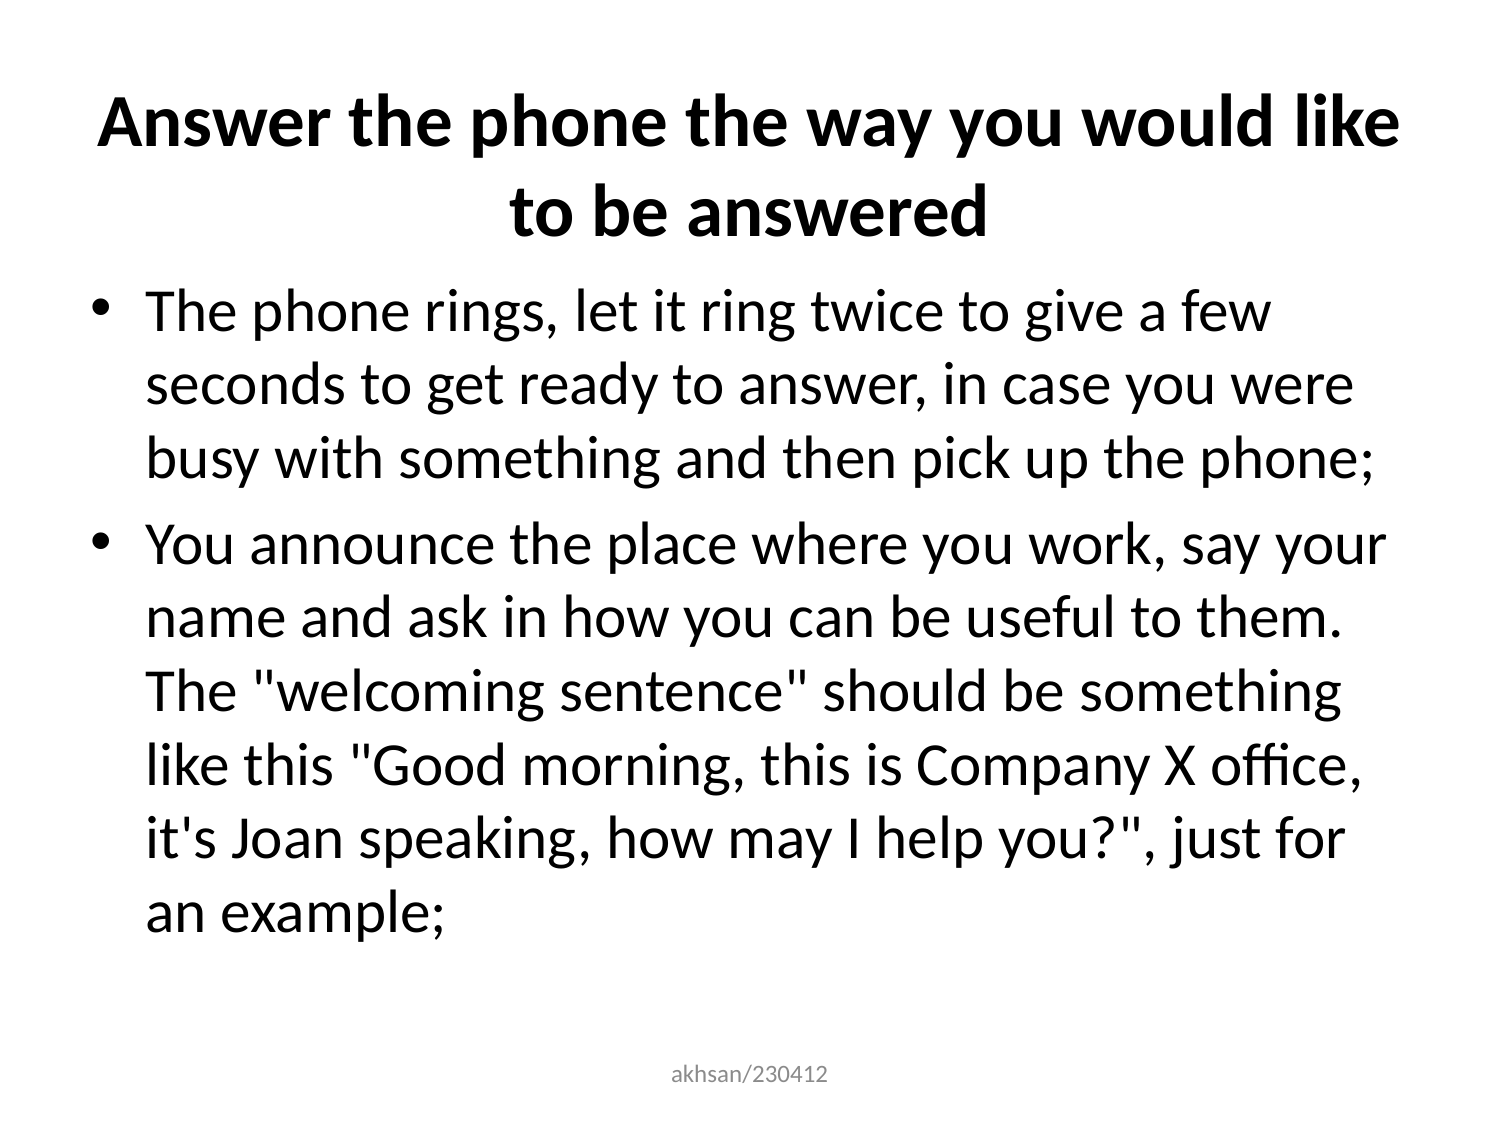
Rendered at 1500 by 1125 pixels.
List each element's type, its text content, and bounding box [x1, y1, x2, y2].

title Answer the phone the way you would like to be answered [75, 45, 1425, 233]
list The phone rings, let it ring twice to give a few seconds to get ready to answer, in case you were busy with something and then pick up the phone; You announce the place where you work, say your name and ask in how you can be useful to them. The "welcoming sentence" should be something like this "Good morning, this is Company X office, it's Joan speaking, how may I help you?", just for an example; [75, 262, 1425, 1005]
footer akhsan/230412 [512, 1042, 988, 1103]
